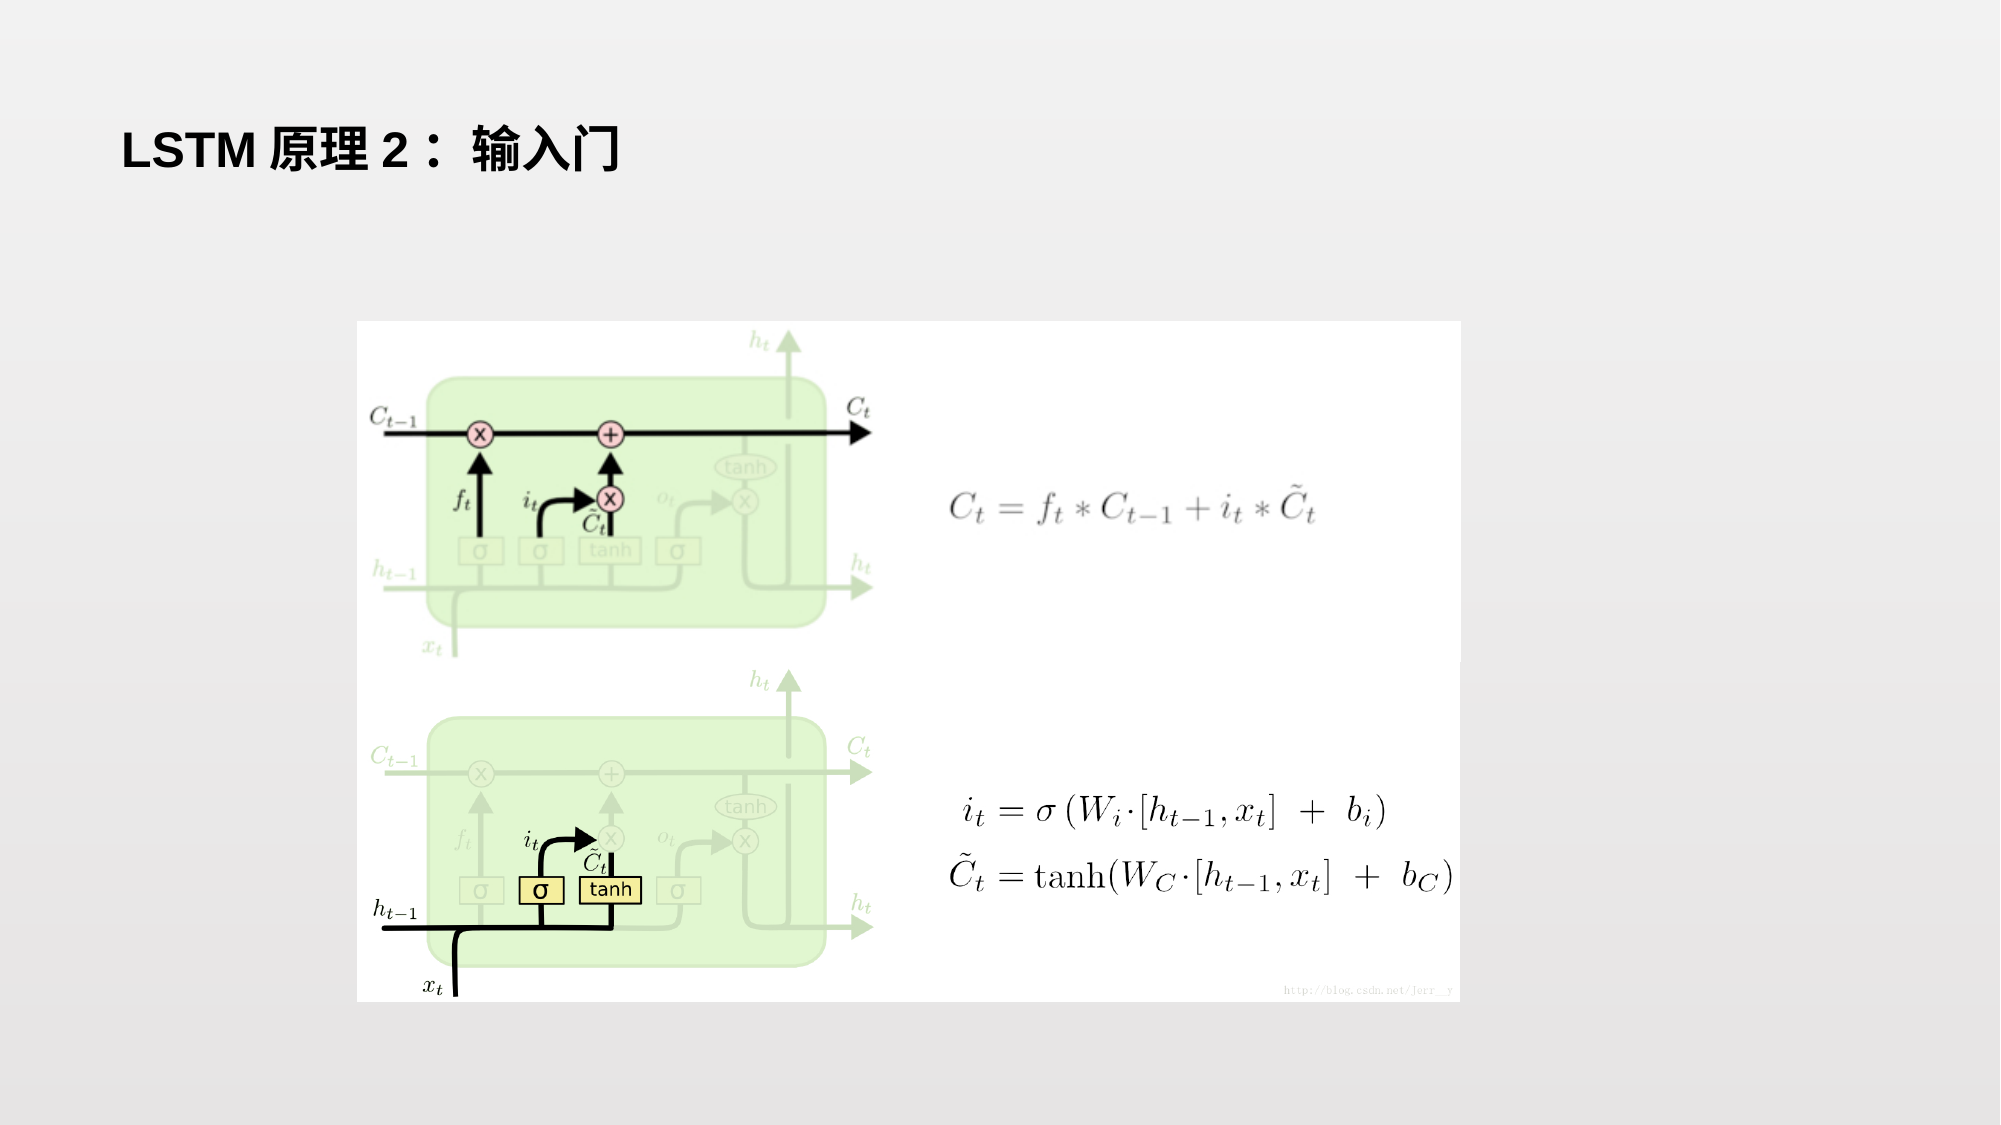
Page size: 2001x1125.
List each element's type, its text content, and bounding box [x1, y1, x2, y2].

picture [357, 321, 1461, 1002]
title LSTM原理2：输入门 [106, 42, 1832, 260]
